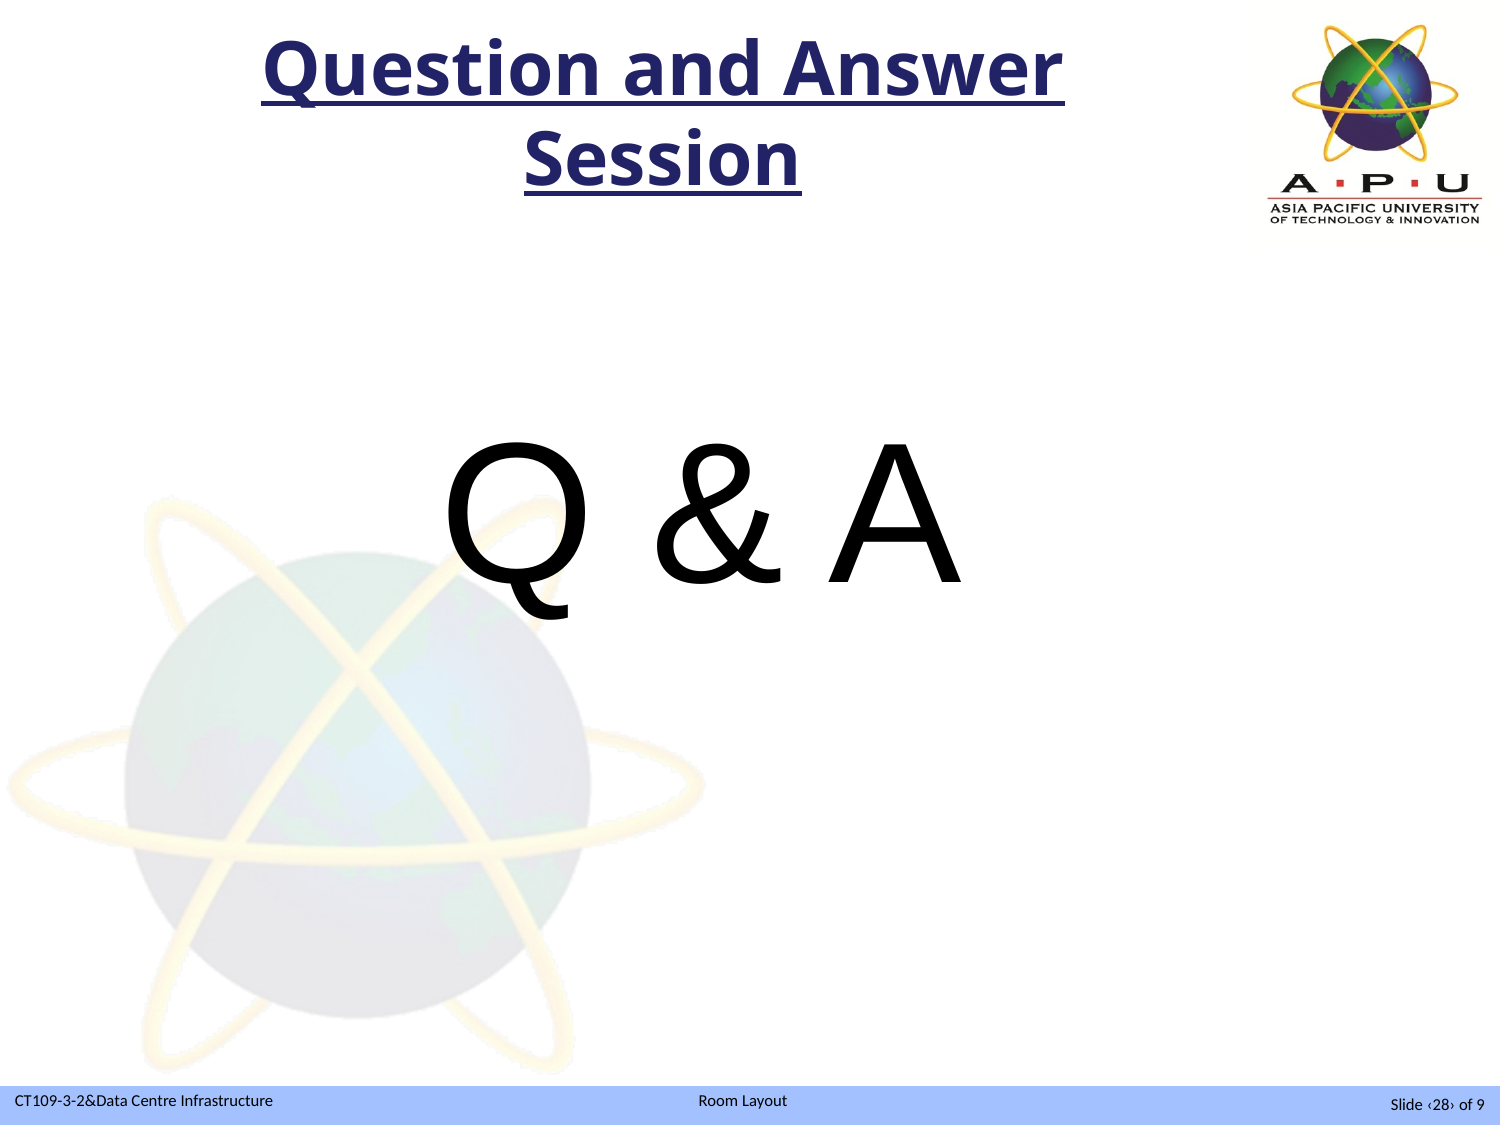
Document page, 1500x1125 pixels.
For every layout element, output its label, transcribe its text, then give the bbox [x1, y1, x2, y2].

footer Slide ‹28› of 9 [1024, 1086, 1500, 1125]
title Question and Answer Session [103, 8, 1223, 212]
picture [1251, 0, 1500, 249]
text_box Q & A [424, 374, 1240, 630]
